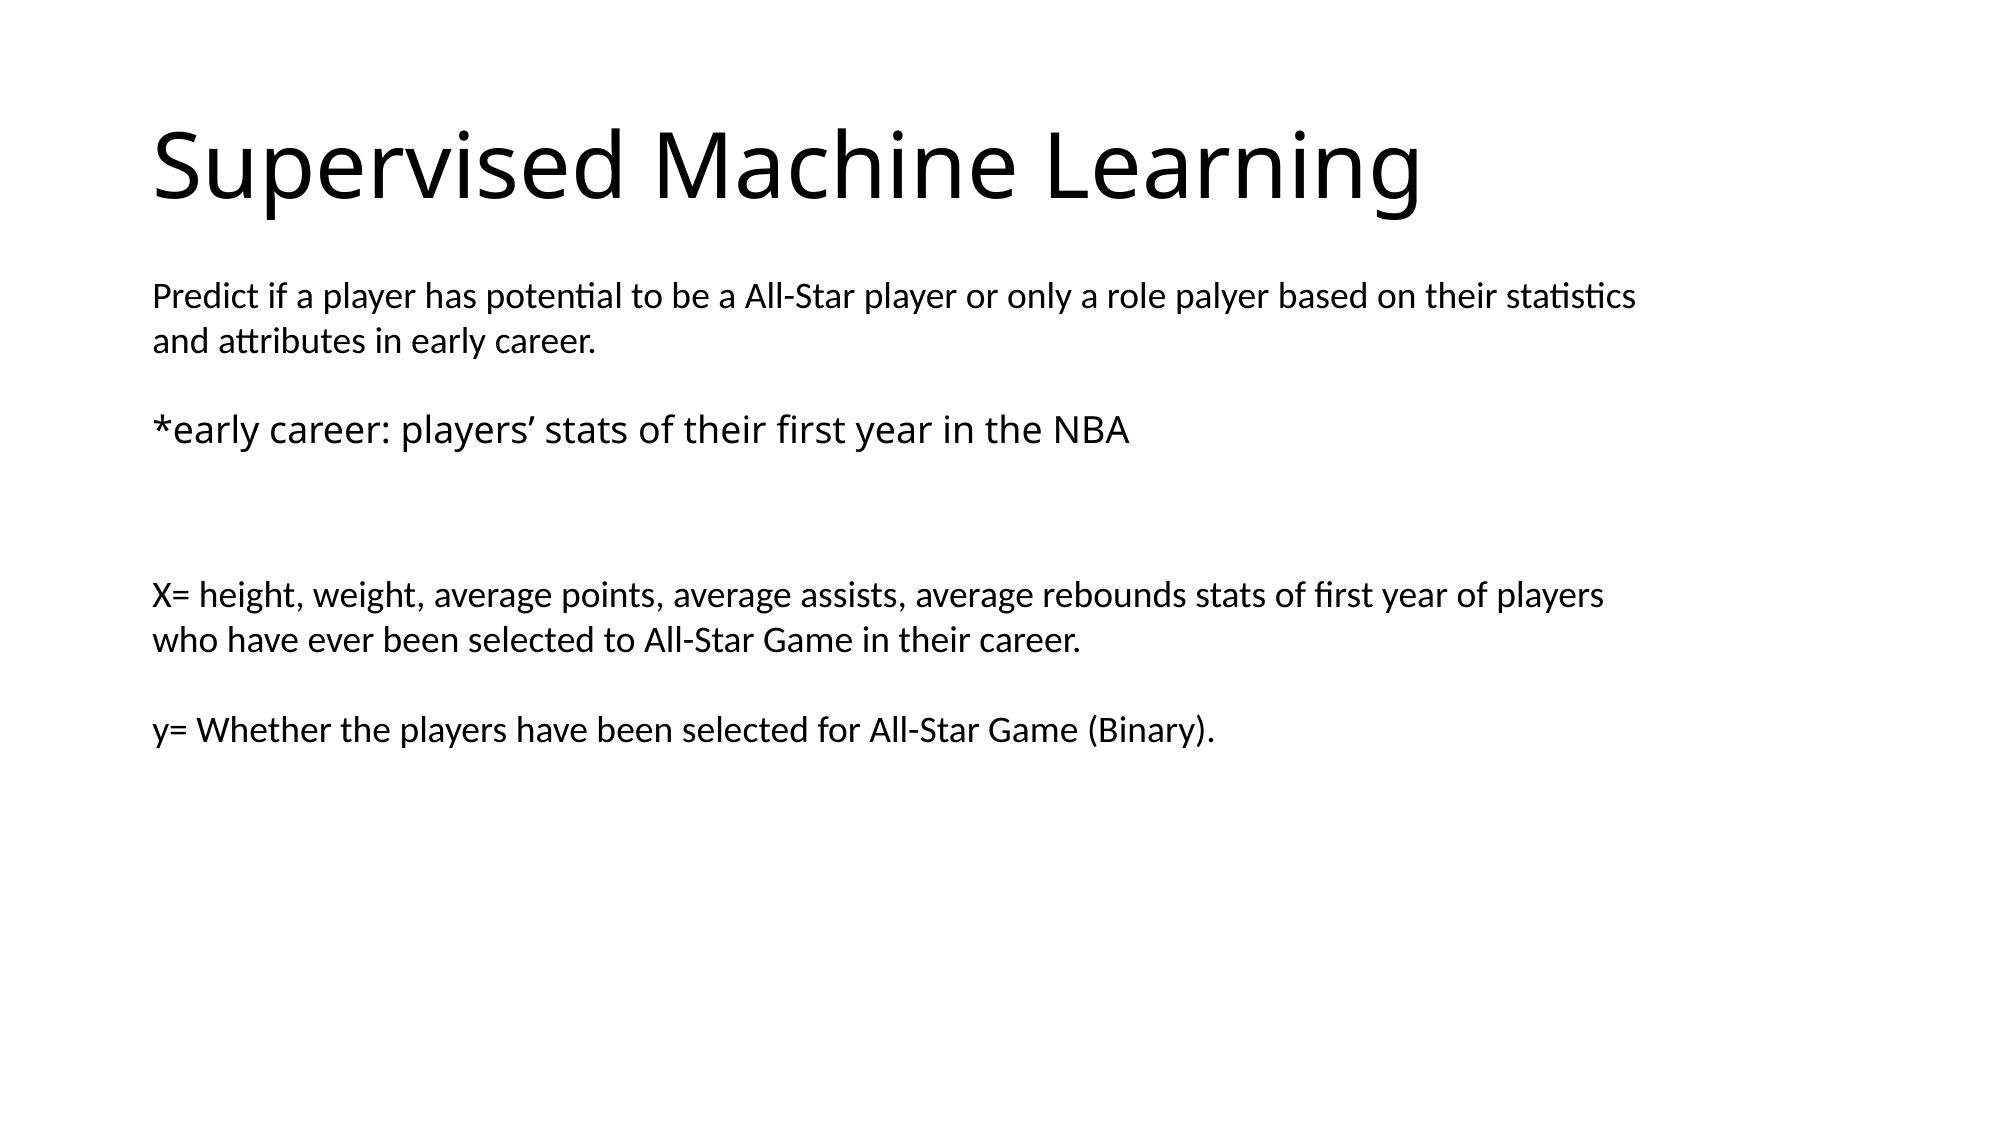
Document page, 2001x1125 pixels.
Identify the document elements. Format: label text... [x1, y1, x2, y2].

text_box X= height, weight, average points, average assists, average rebounds stats of first year of players who have ever been selected to All-Star Game in their career. y= Whether the players have been selected for All-Star Game (Binary). [137, 562, 1693, 758]
text_box Predict if a player has potential to be a All-Star player or only a role palyer based on their statistics and attributes in early career. *early career: players’ stats of their first year in the NBA [137, 263, 1655, 459]
title Supervised Machine Learning [137, 59, 1863, 278]
